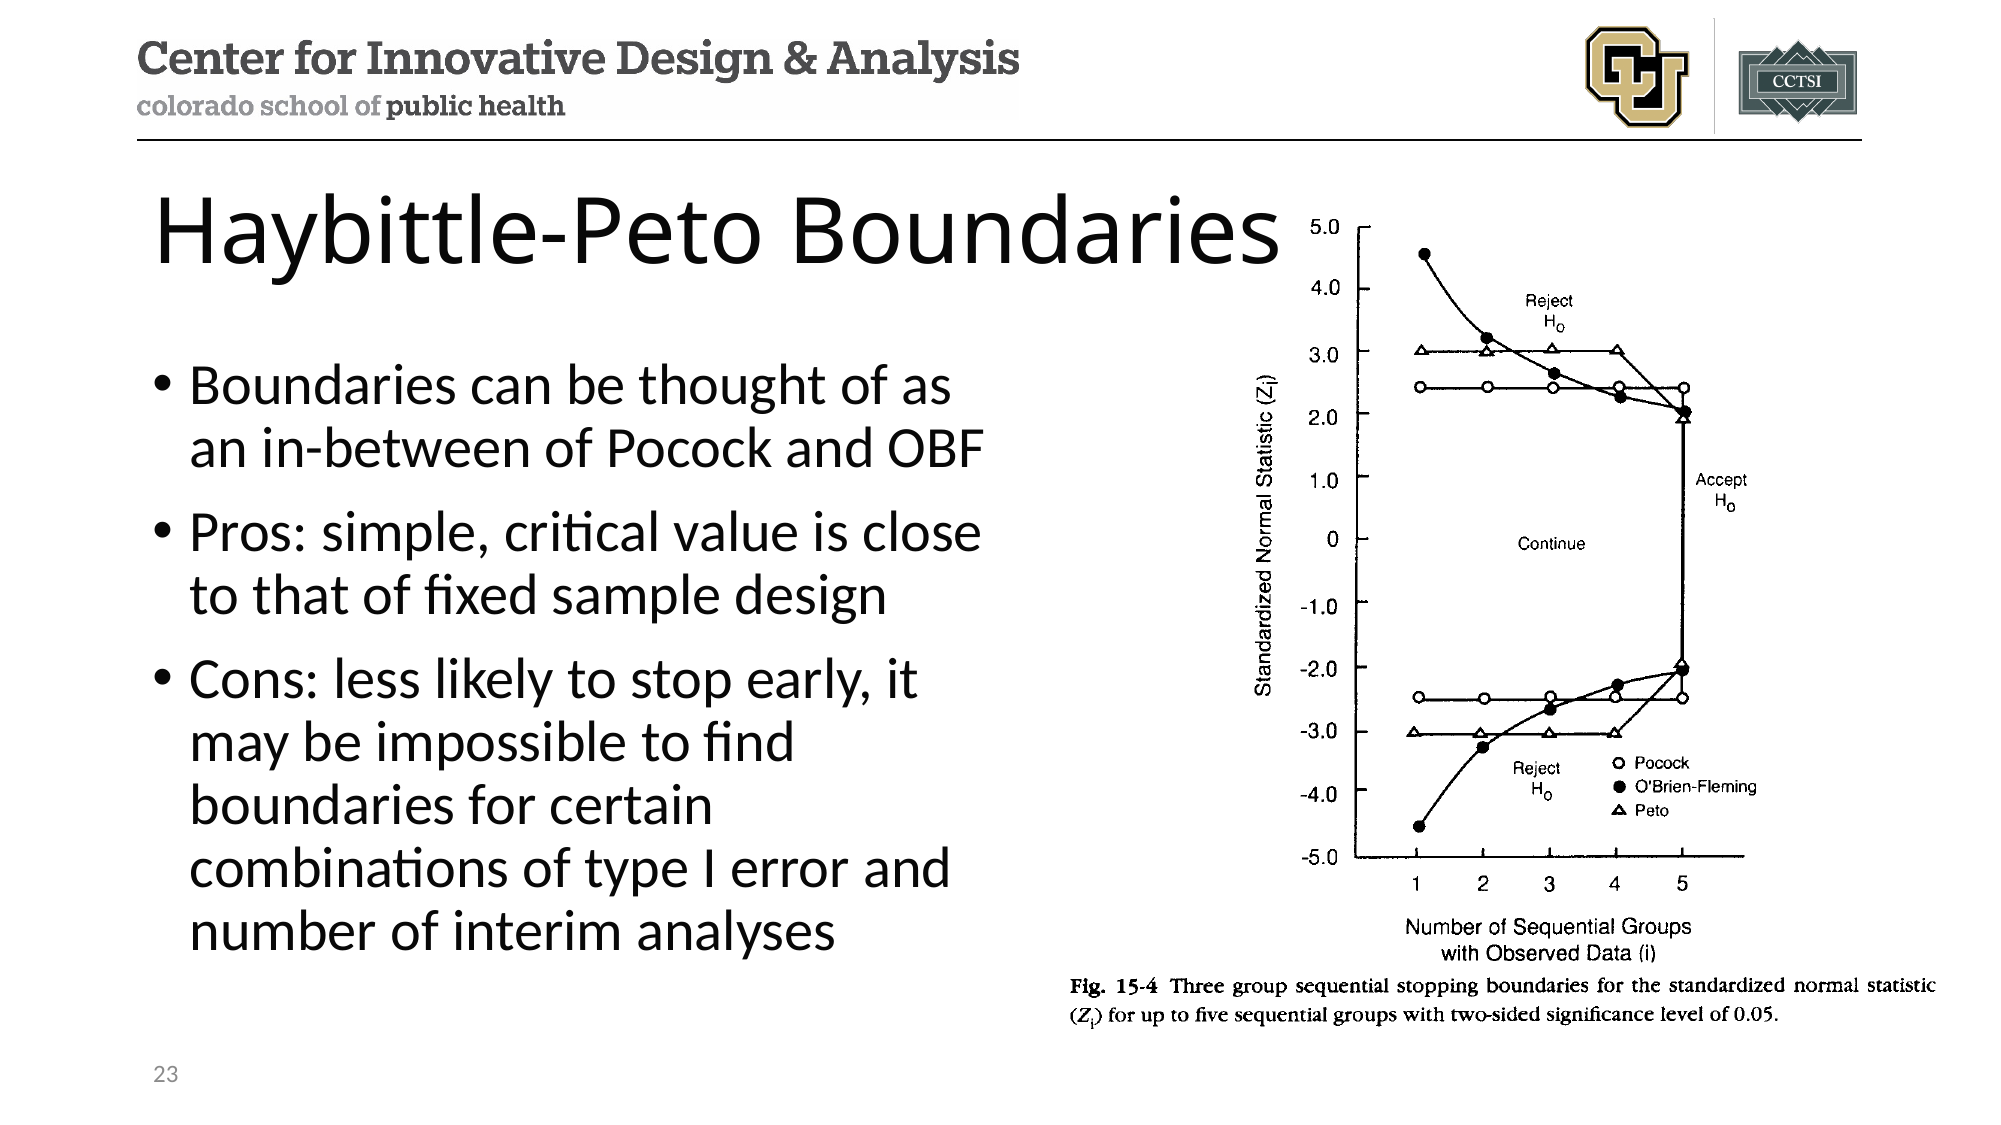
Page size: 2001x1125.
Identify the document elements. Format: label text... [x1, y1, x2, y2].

picture [1034, 150, 1970, 1064]
list Boundaries can be thought of as an in-between of Pocock and OBF Pros: simple, critical value is close to that of fixed sample design Cons: less likely to stop early, it may be impossible to find boundaries for certain combinations of type I error and number of interim analyses [137, 347, 1029, 1014]
slide_number 23 [138, 1042, 589, 1103]
picture [1584, 17, 1857, 134]
picture [137, 39, 1019, 120]
title Haybittle-Peto Boundaries [137, 150, 1034, 318]
